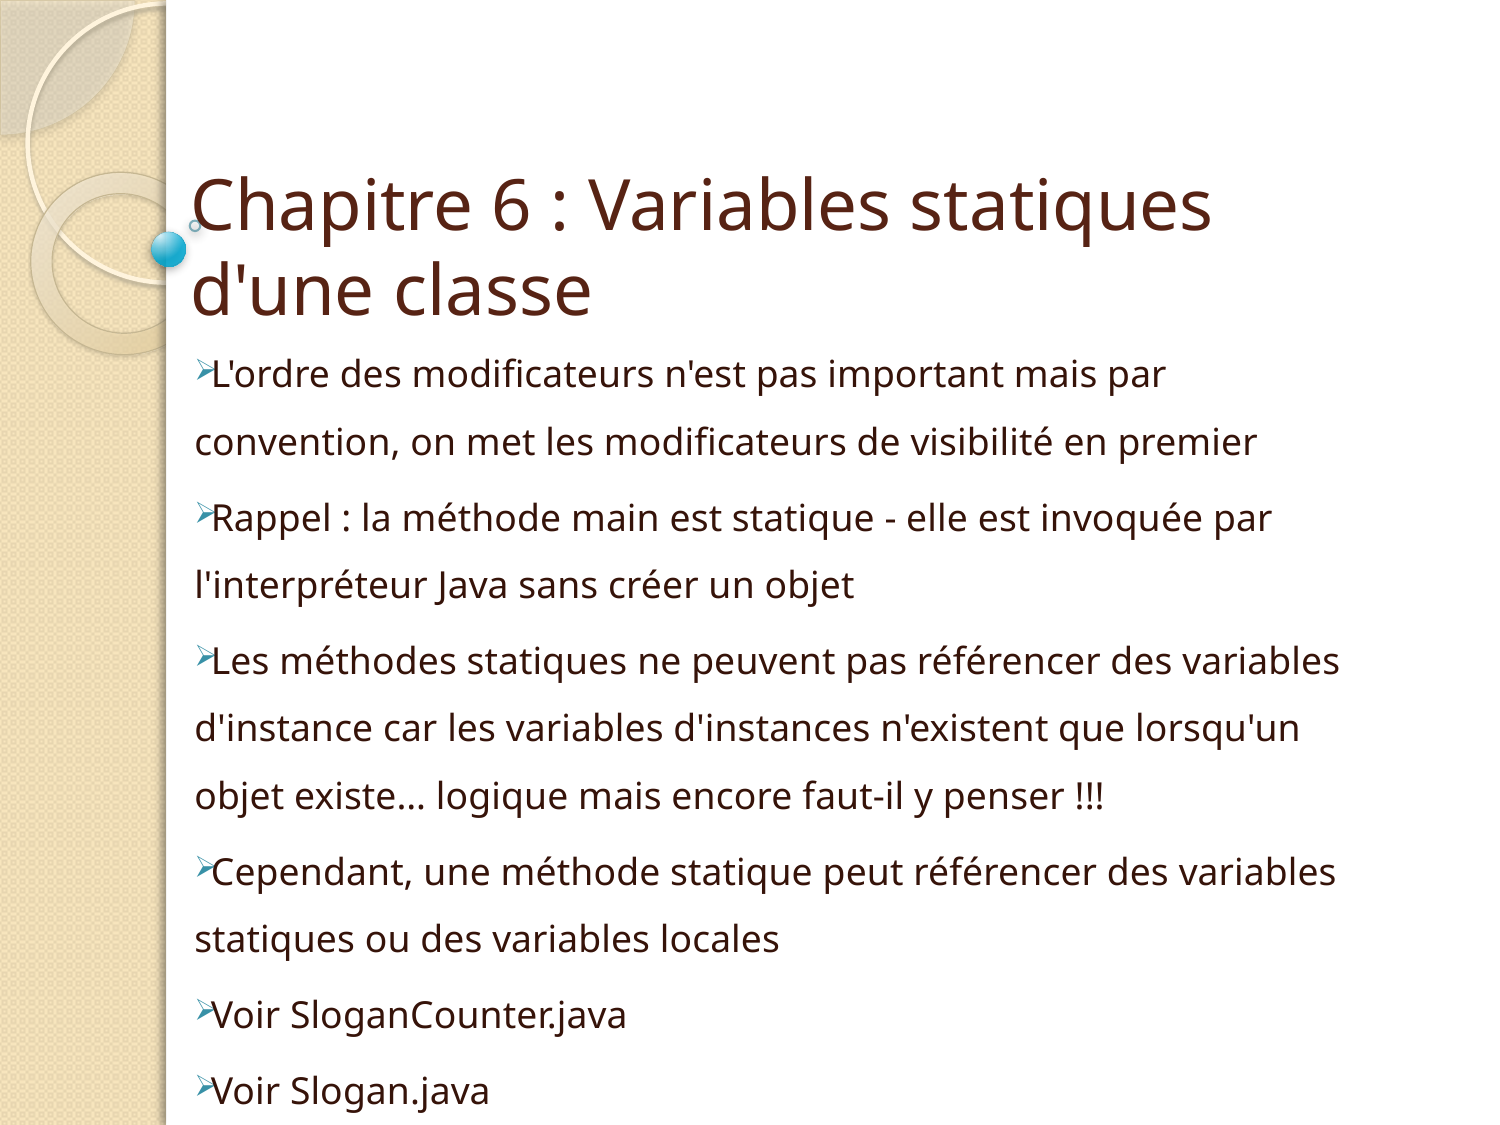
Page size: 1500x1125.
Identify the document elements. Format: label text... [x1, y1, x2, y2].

subtitle L'ordre des modificateurs n'est pas important mais par convention, on met les modificateurs de visibilité en premier Rappel : la méthode main est statique - elle est invoquée par l'interpréteur Java sans créer un objet Les méthodes statiques ne peuvent pas référencer des variables d'instance car les variables d'instances n'existent que lorsqu'un objet existe… logique mais encore faut-il y penser !!! Cependant, une méthode statique peut référencer des variables statiques ou des variables locales Voir SloganCounter.java Voir Slogan.java [175, 328, 1383, 1125]
title Chapitre 6 : Variables statiques d'une classe [175, 152, 1370, 328]
